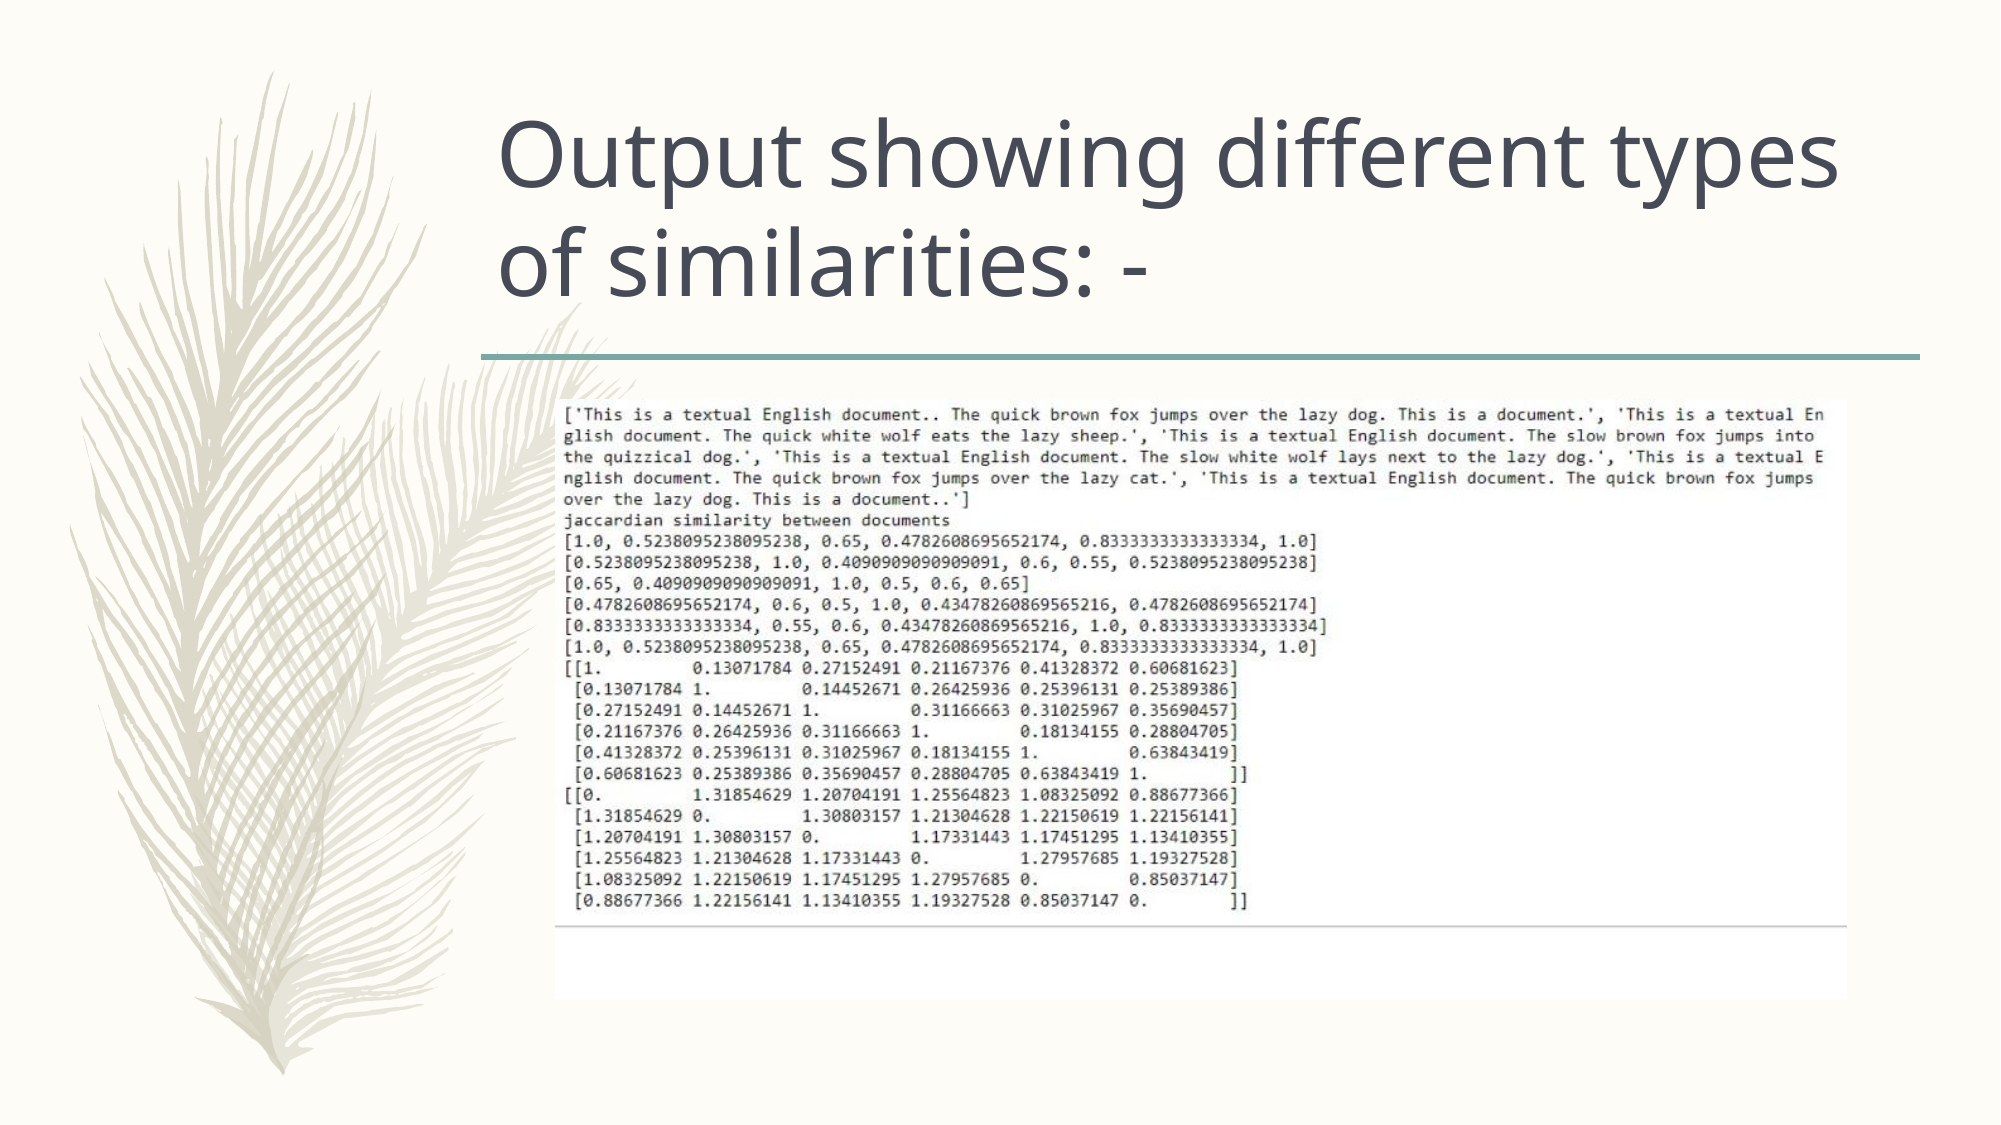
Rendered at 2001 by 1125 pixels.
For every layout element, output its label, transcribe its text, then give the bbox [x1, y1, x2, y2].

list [554, 399, 1847, 1000]
title Output showing different types of similarities: - [481, 93, 1920, 350]
